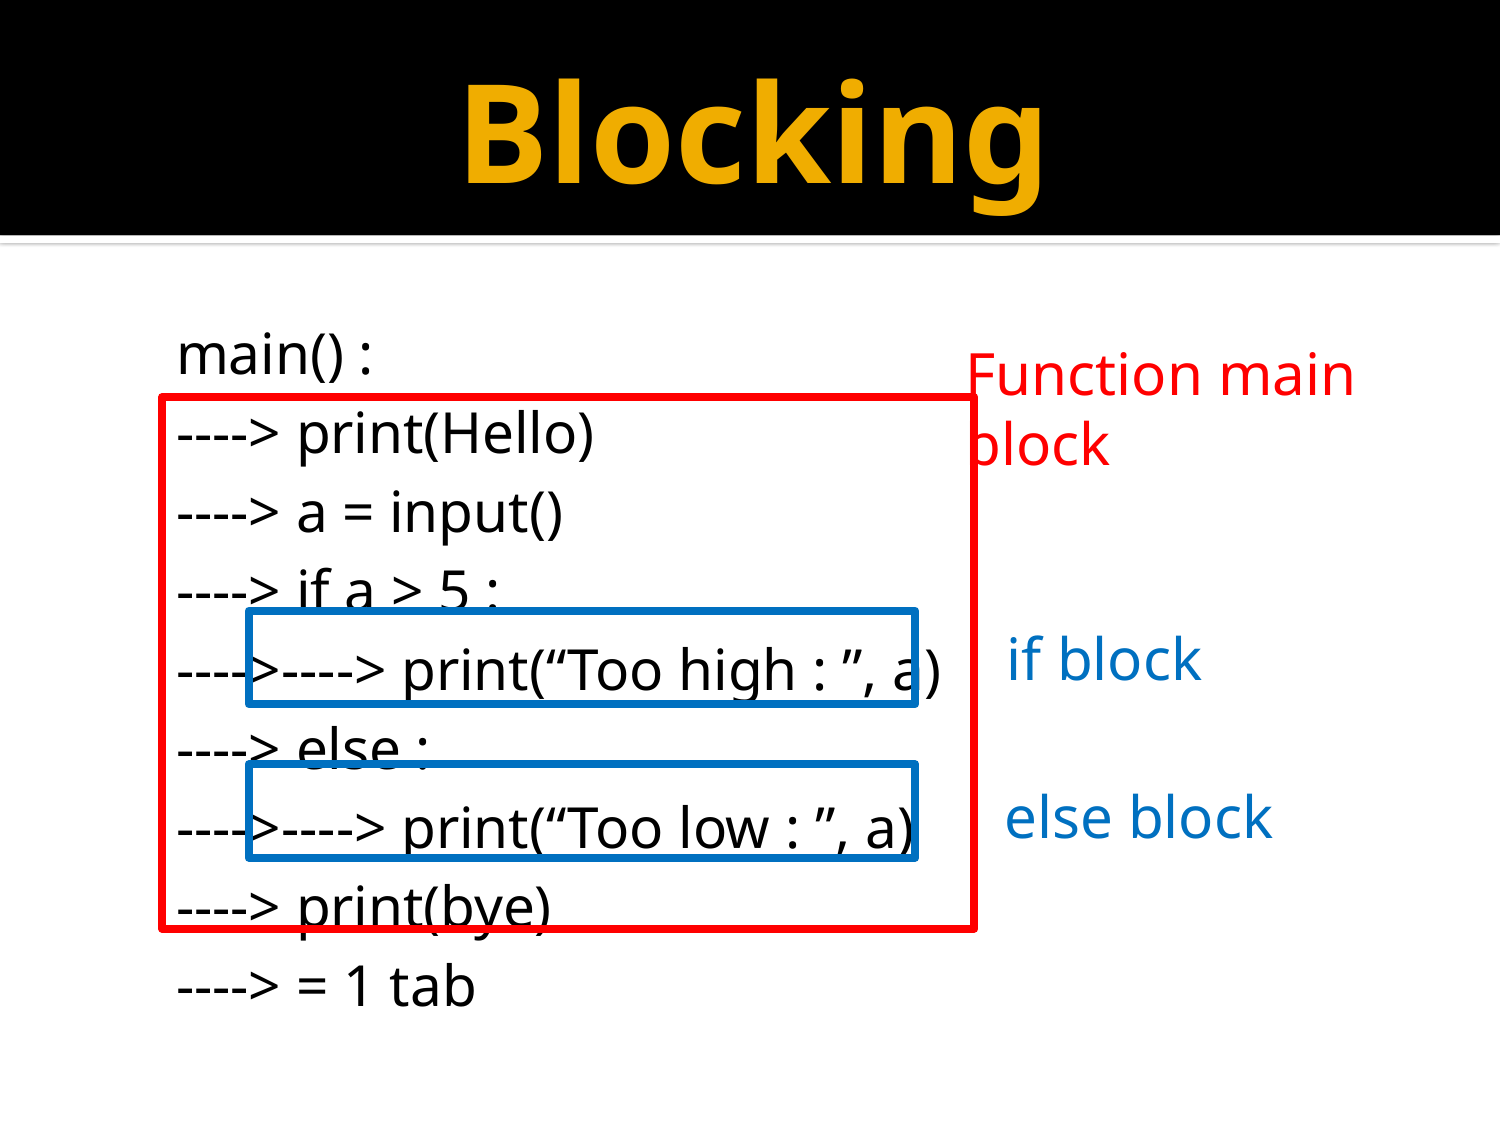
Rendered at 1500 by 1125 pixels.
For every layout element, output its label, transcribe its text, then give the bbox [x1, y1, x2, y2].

text_box [245, 760, 919, 862]
text_box if block [992, 614, 1477, 700]
title Blocking [75, 25, 1425, 231]
text_box [245, 607, 919, 708]
text_box else block [989, 772, 1474, 858]
text_box Function main block [950, 329, 1483, 485]
list main() : ----> print(Hello) ----> a = input() ----> if a > 5 : ---->----> print(“Too high : ”, a) ----> else : ---->----> print(“Too low : ”, a) ----> print(bye) ----> = 1 tab [135, 302, 1373, 1031]
text_box [158, 393, 978, 933]
